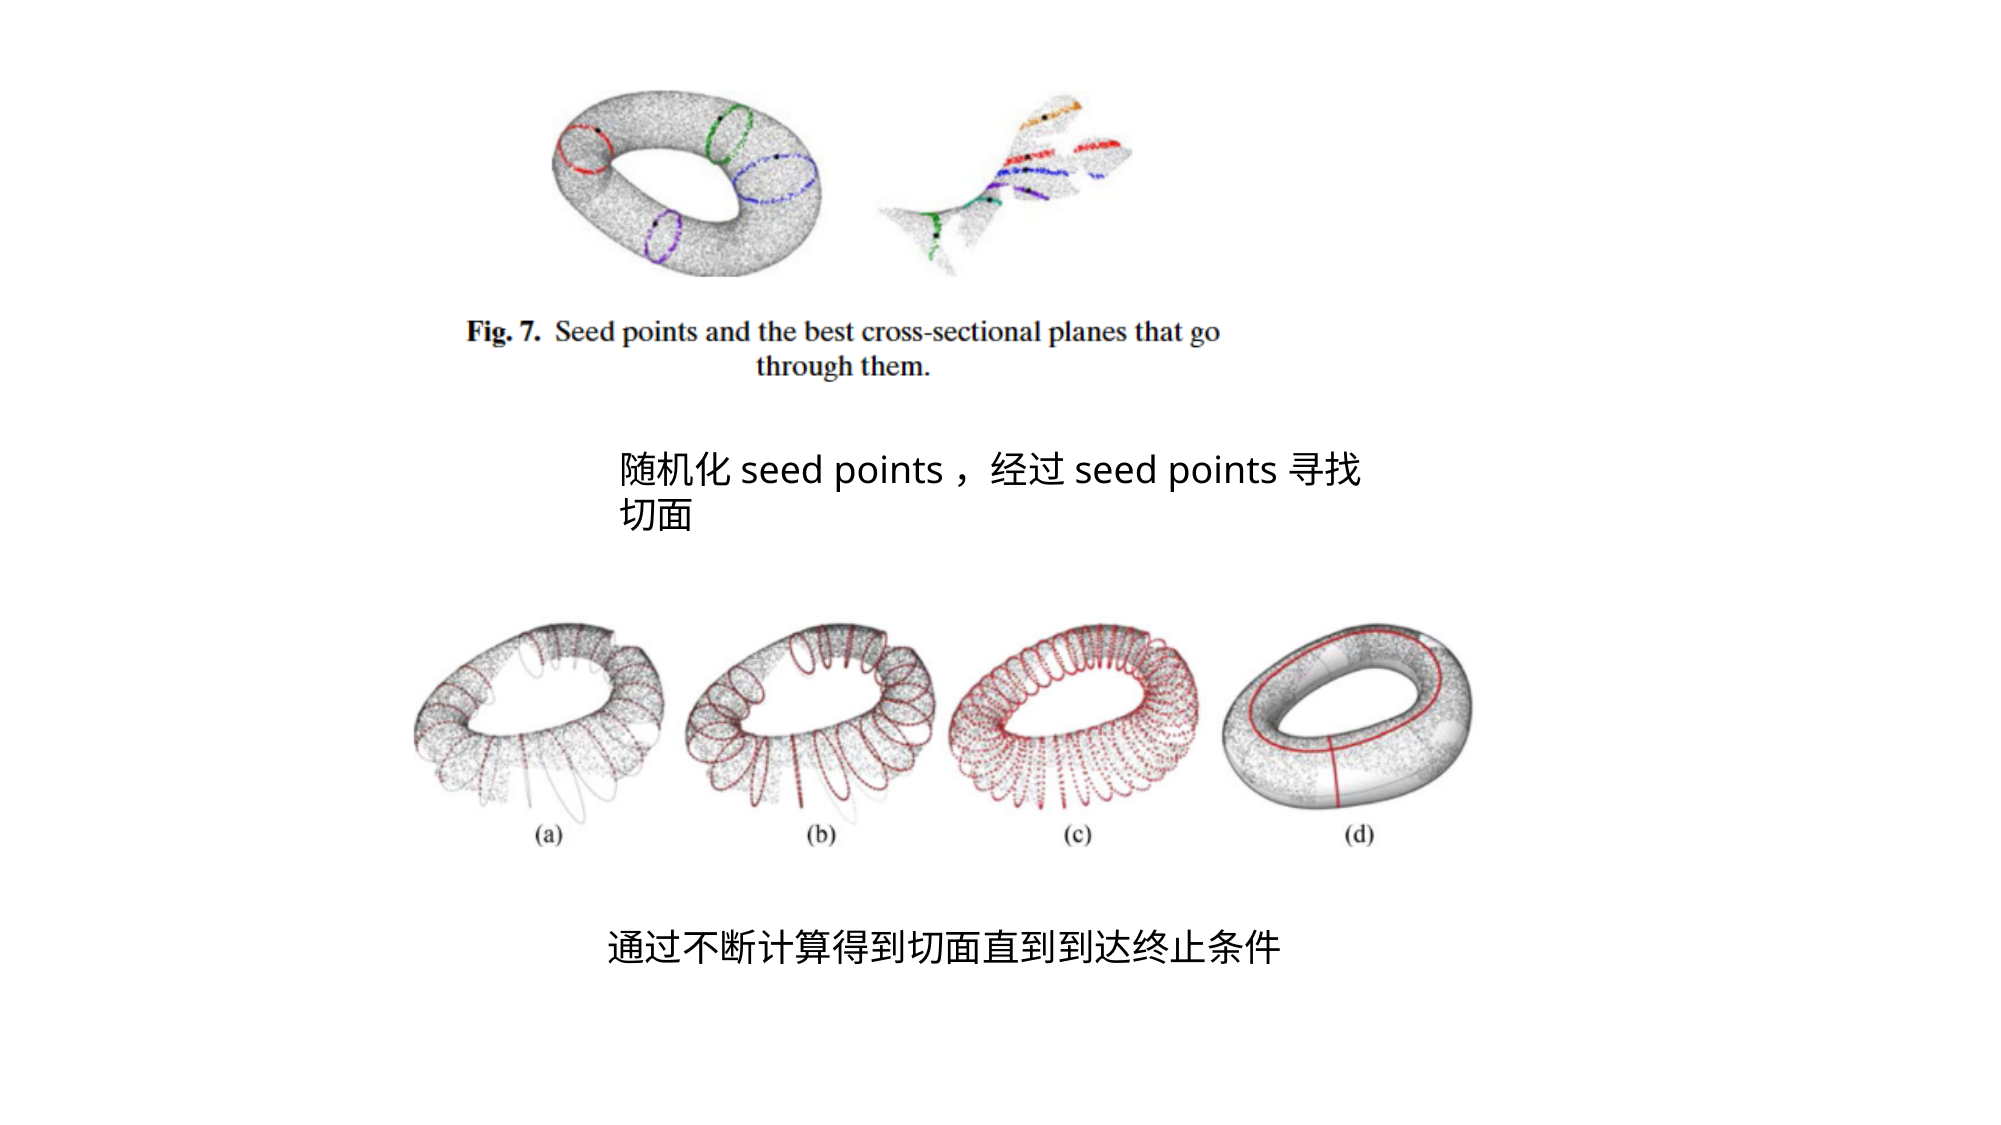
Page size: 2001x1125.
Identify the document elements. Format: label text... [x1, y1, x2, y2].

text_box 通过不断计算得到切面直到到达终止条件 [592, 916, 1384, 977]
picture [383, 597, 1493, 869]
text_box 随机化seed points，经过seed points寻找切面 [604, 438, 1396, 544]
picture [449, 49, 1231, 393]
